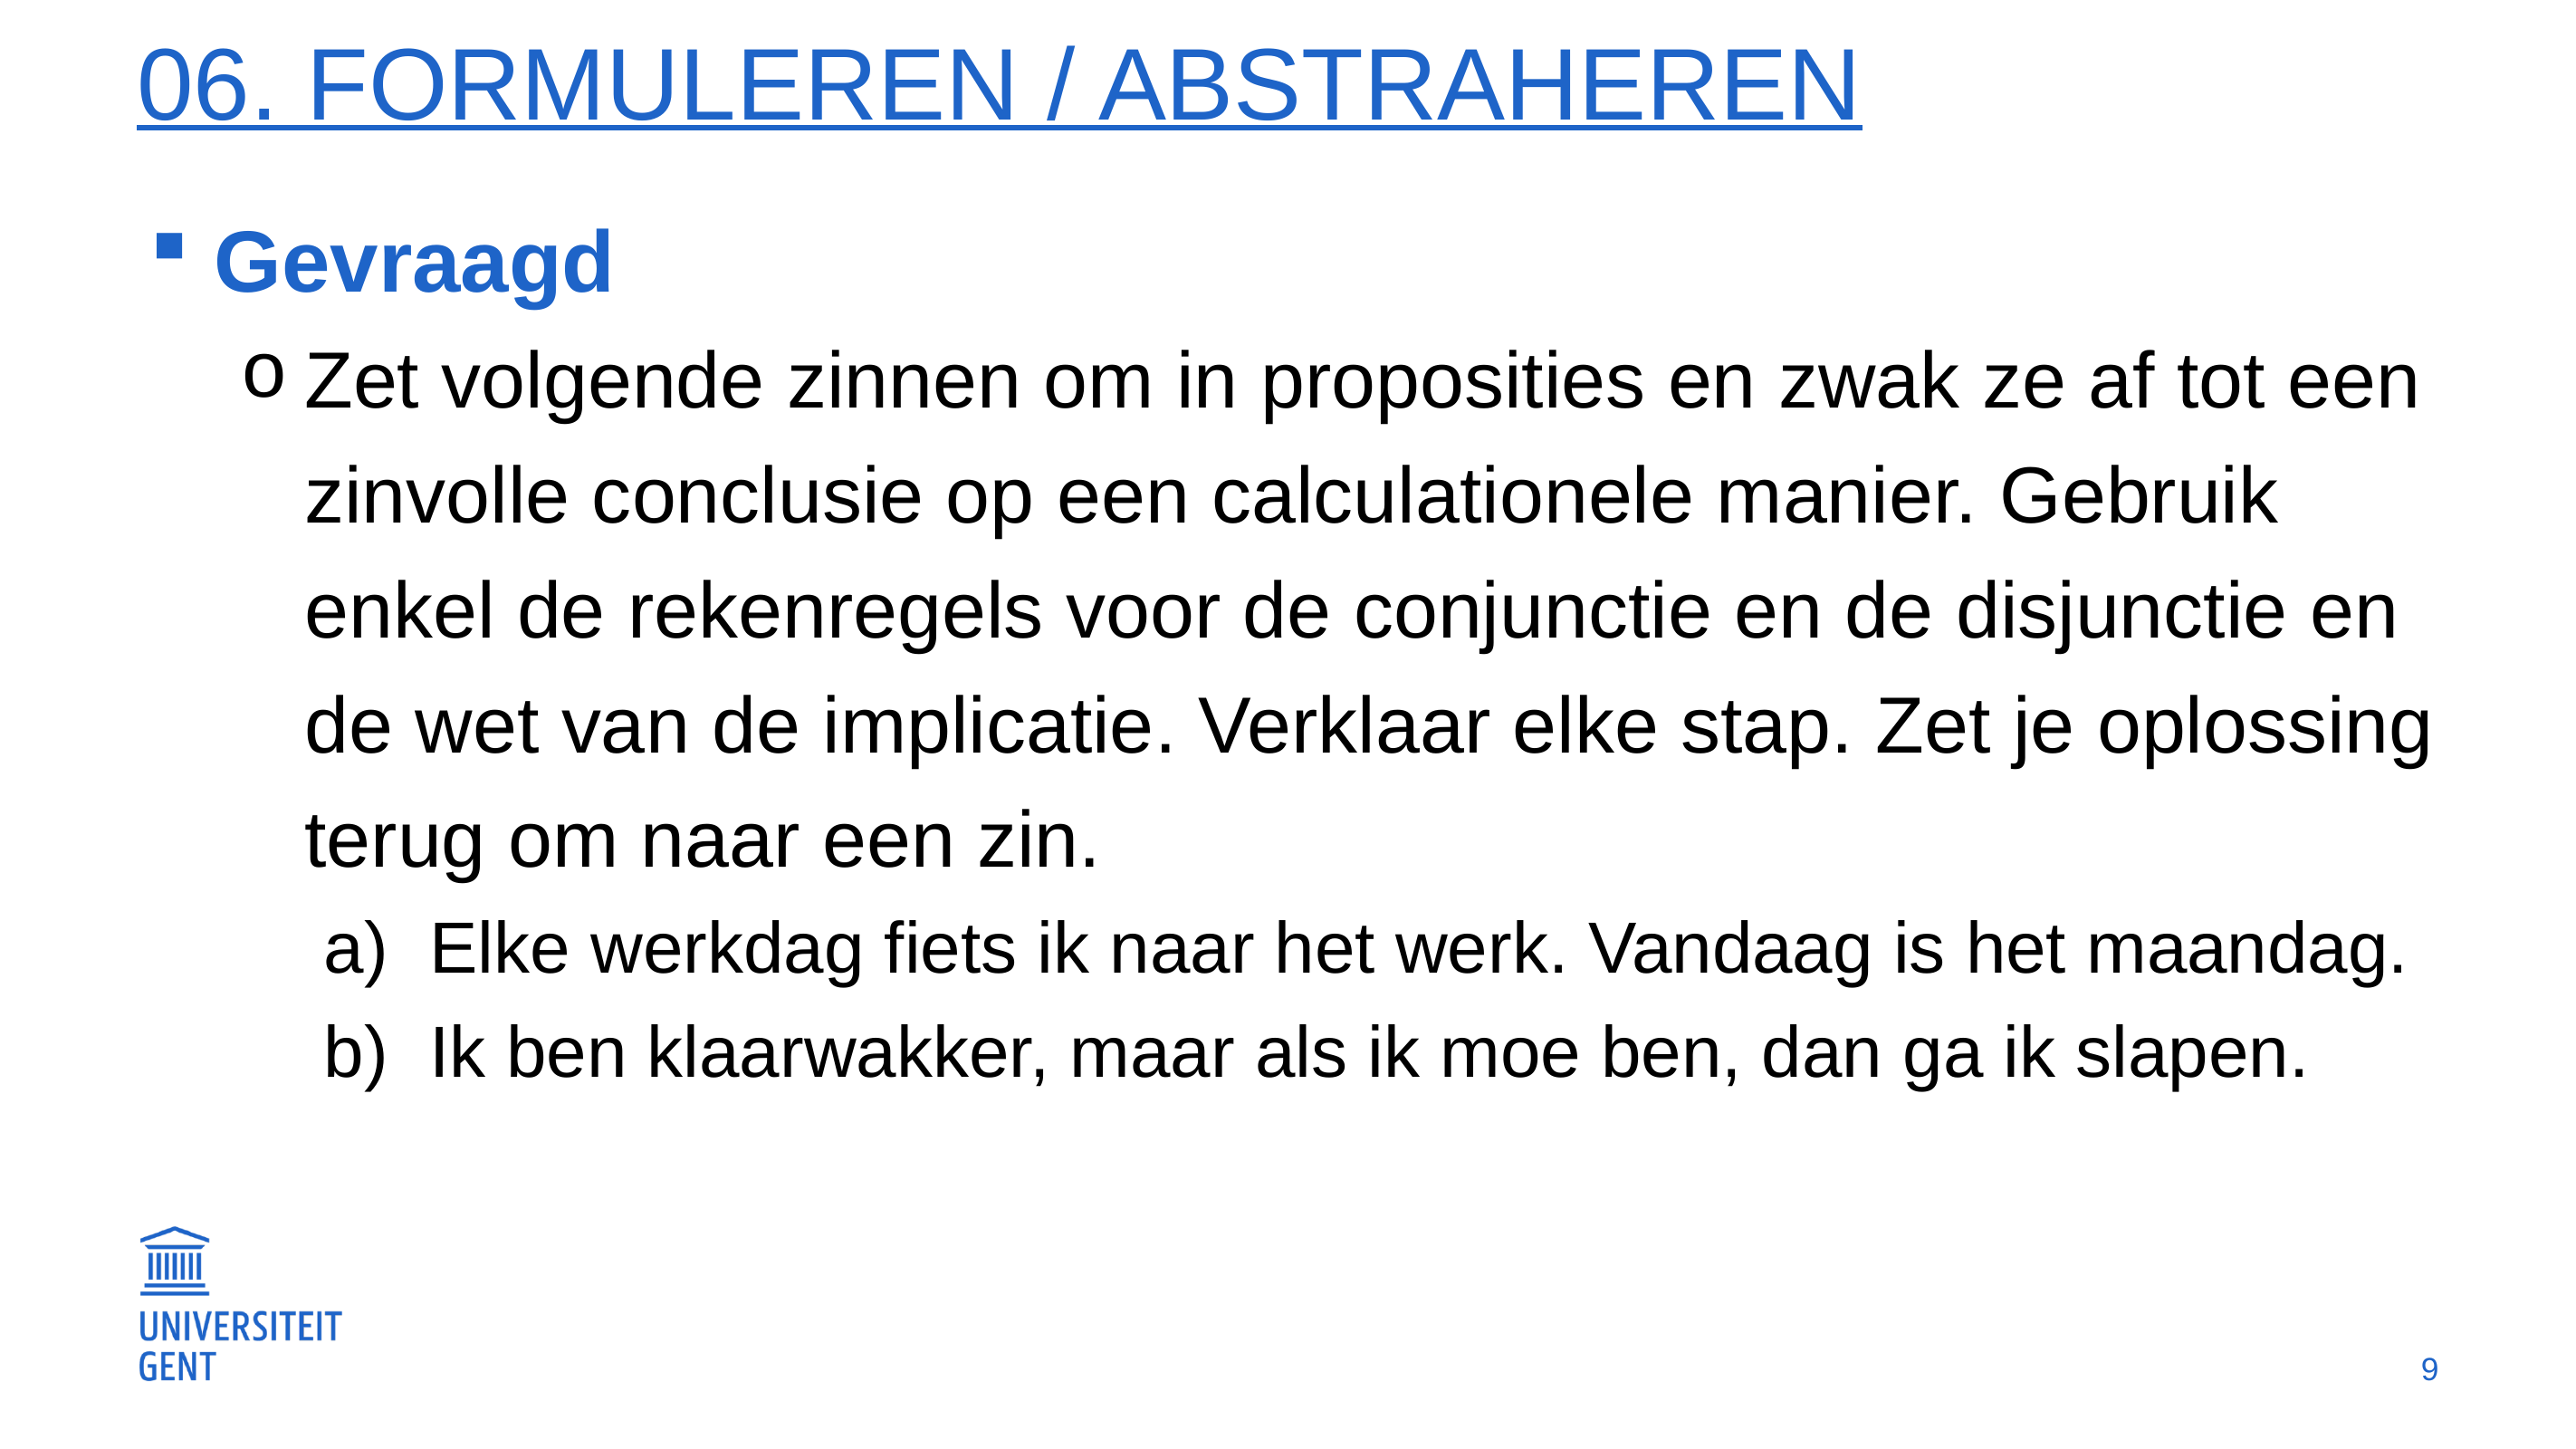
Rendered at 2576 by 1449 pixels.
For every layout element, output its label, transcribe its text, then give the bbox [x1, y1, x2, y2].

title 06. Formuleren / abstraheren [123, 20, 2456, 149]
picture [72, 1174, 415, 1449]
list Gevraagd Zet volgende zinnen om in proposities en zwak ze af tot een zinvolle conclusie op een calculationele manier. Gebruik enkel de rekenregels voor de conjunctie en de disjunctie en de wet van de implicatie. Verklaar elke stap. Zet je oplossing terug om naar een zin. Elke werkdag fiets ik naar het werk. Vandaag is het maandag. Ik ben klaarwakker, maar als ik moe ben, dan ga ik slapen. [124, 177, 2456, 1173]
slide_number 9 [2315, 1329, 2453, 1407]
